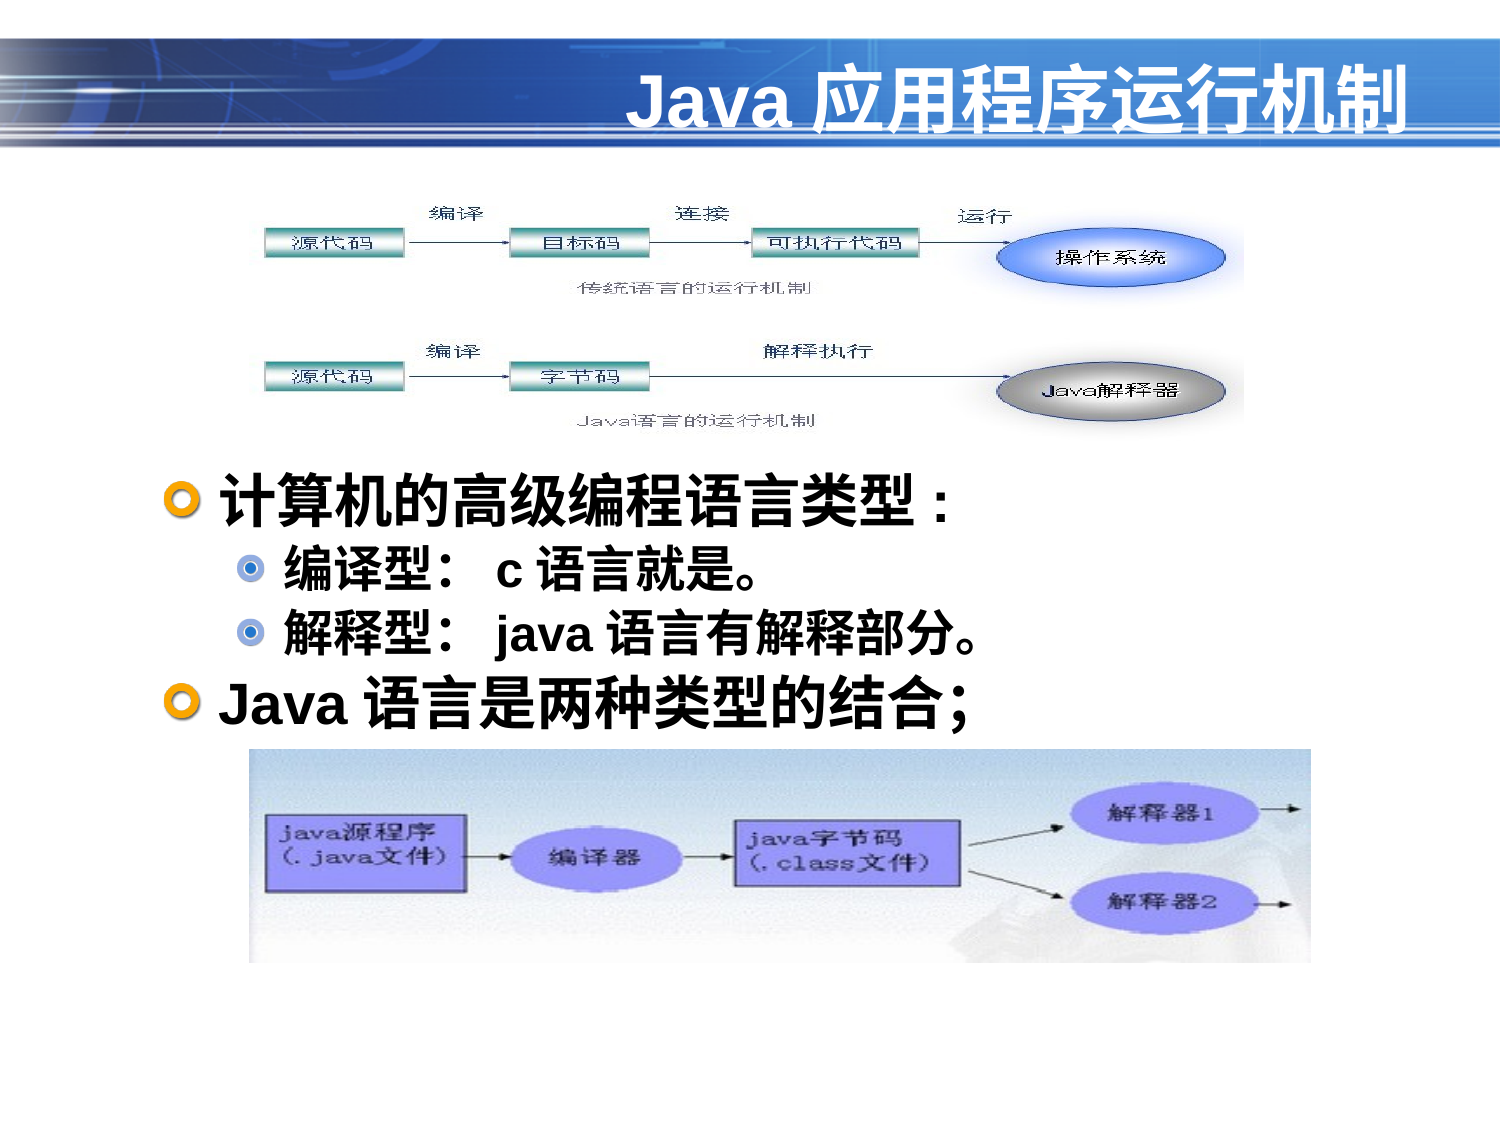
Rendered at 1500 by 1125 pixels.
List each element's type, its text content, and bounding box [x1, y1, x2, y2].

picture [236, 618, 265, 647]
picture [249, 162, 1244, 446]
picture [161, 479, 203, 521]
picture [249, 749, 1311, 963]
list 计算机的高级编程语言类型: 编译型：c语言就是。 解释型：java语言有解释部分。 Java语言是两种类型的结合； [146, 307, 1347, 1097]
picture [236, 554, 265, 583]
title Java应用程序运行机制 [75, 45, 1425, 233]
picture [161, 681, 203, 723]
